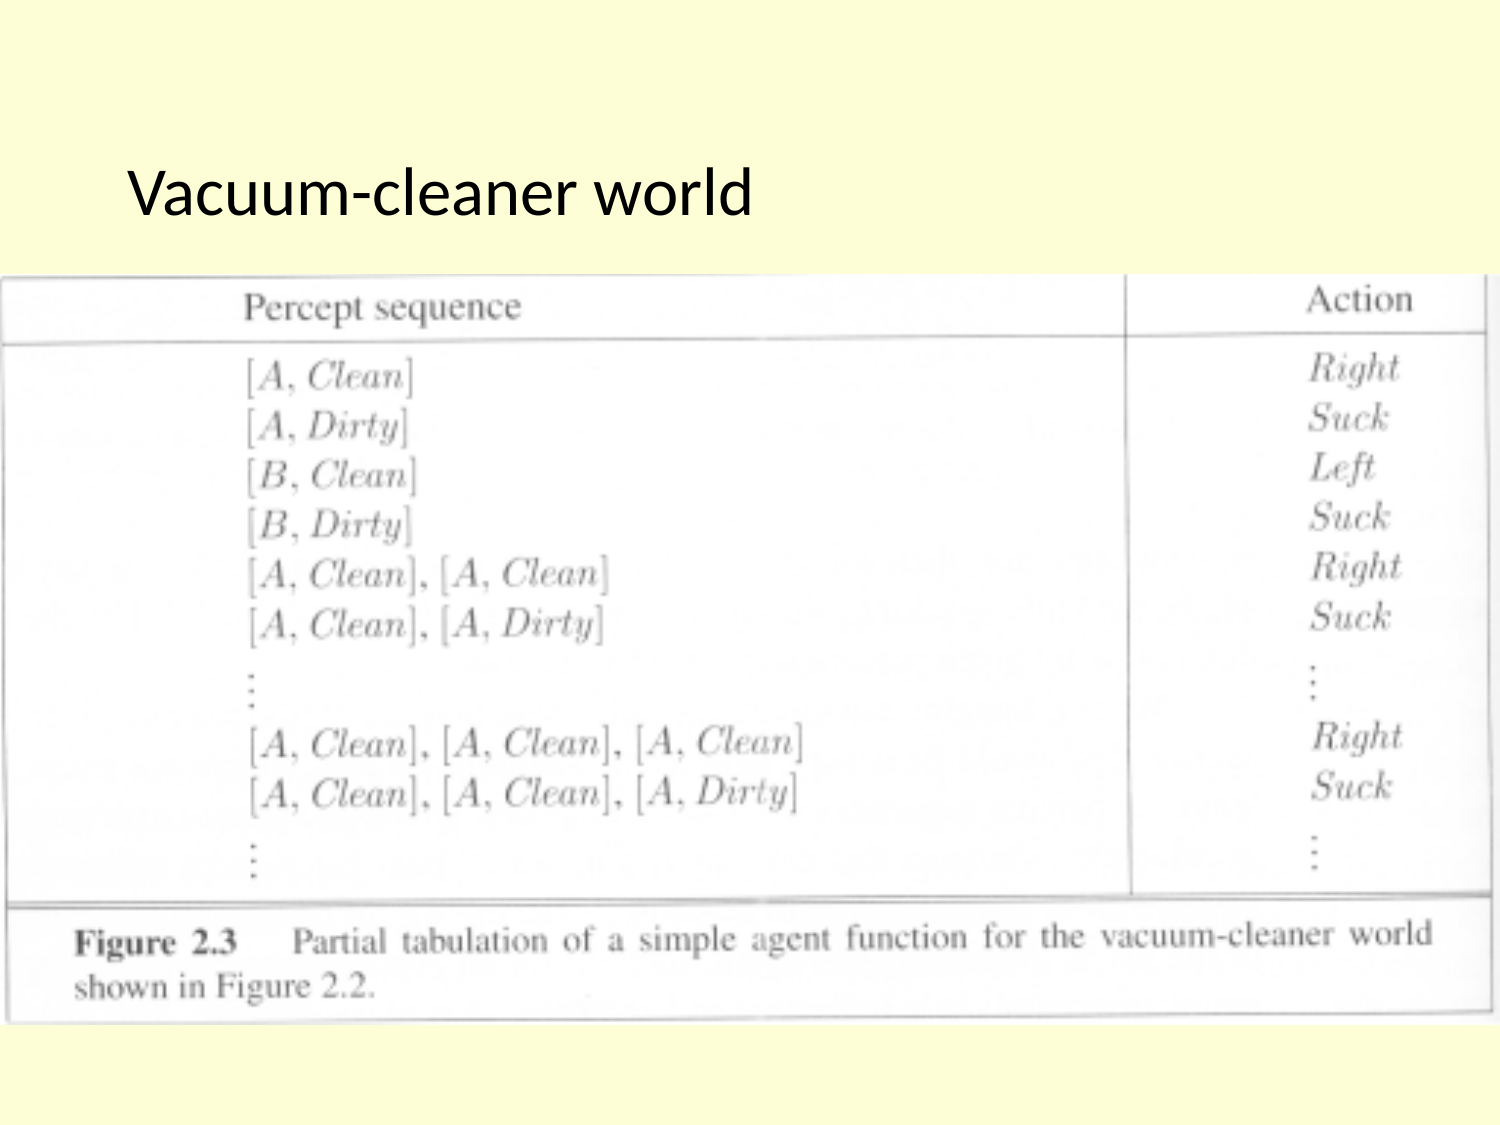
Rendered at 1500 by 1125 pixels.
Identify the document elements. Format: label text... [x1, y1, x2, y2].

picture [0, 274, 1500, 1025]
title Vacuum-cleaner world [112, 99, 1388, 273]
